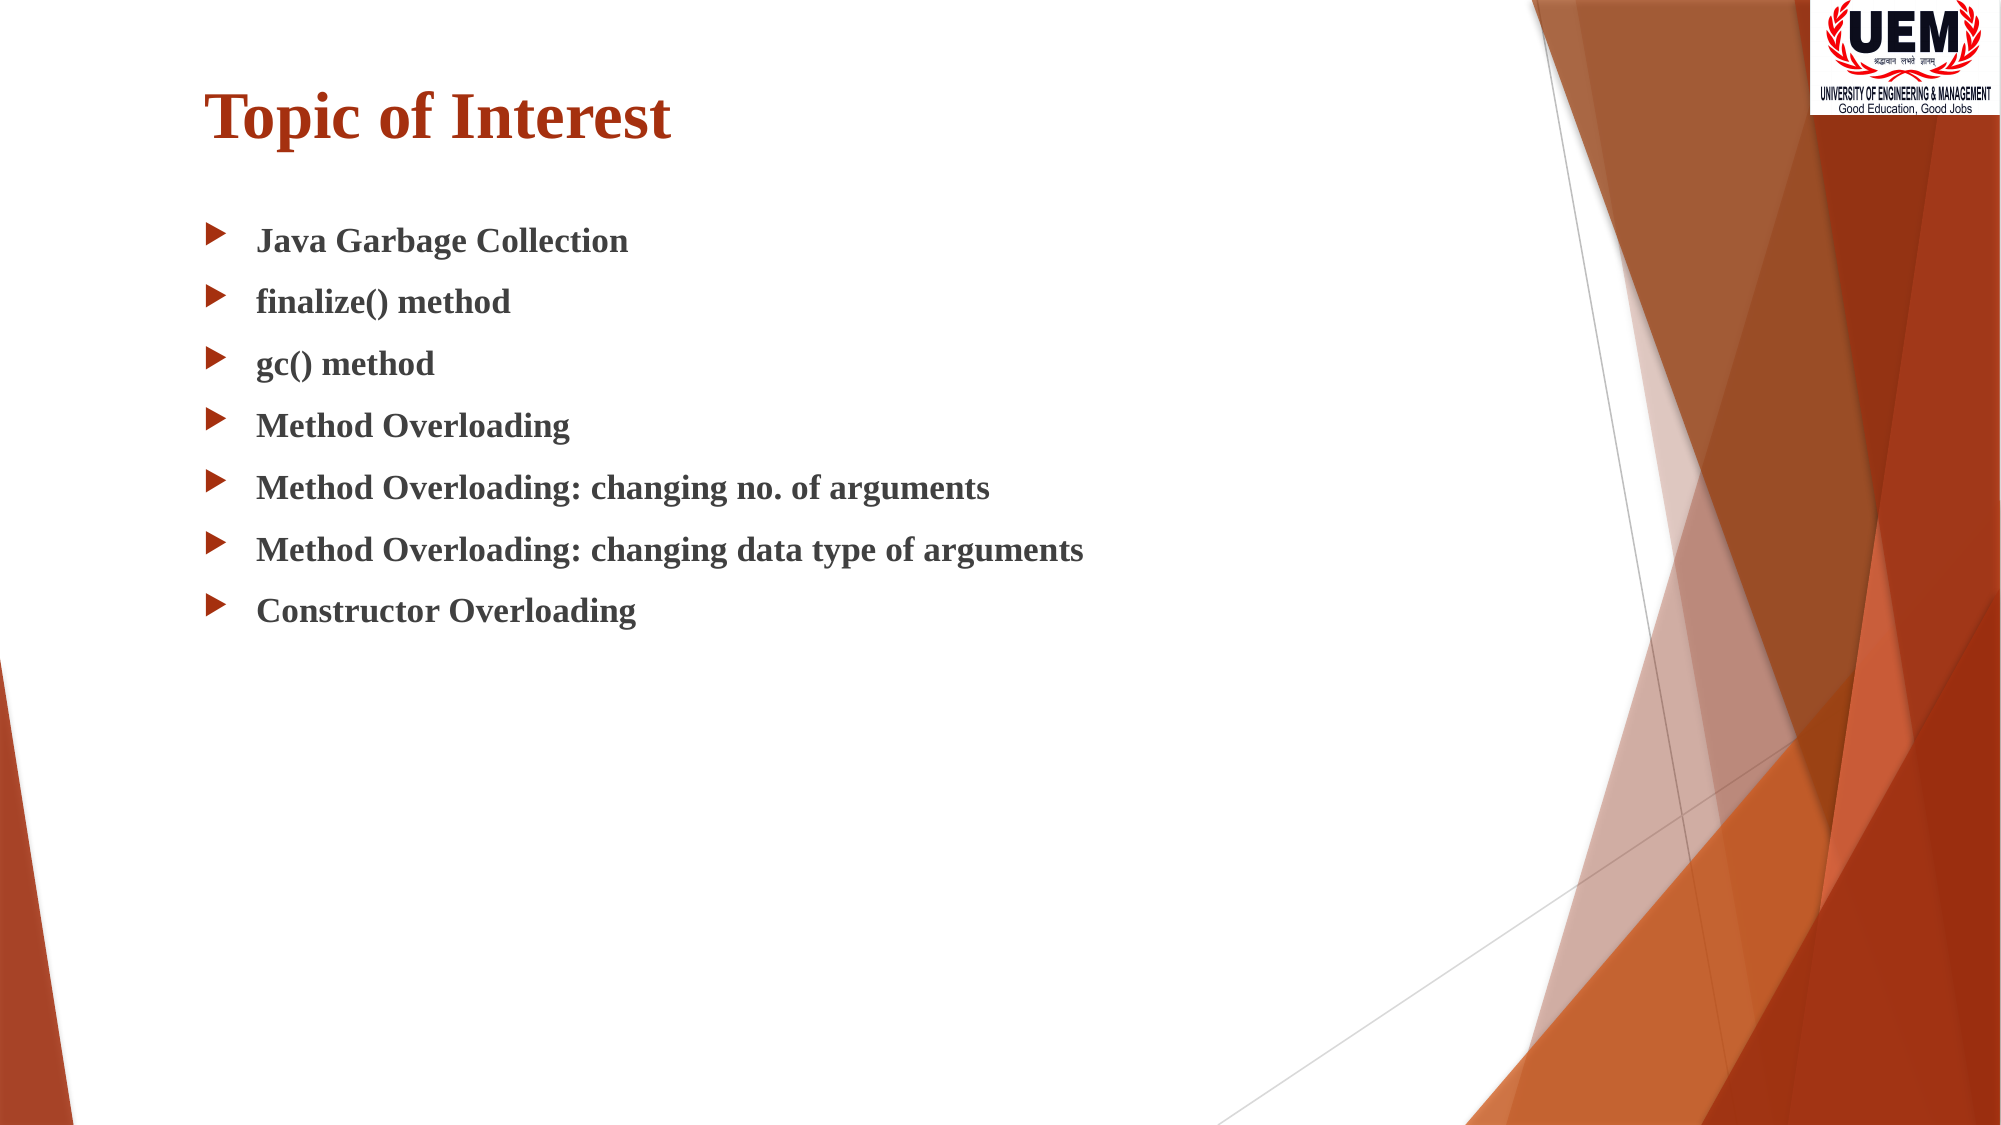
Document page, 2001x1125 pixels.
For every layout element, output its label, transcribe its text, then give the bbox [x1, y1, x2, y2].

picture [1809, 0, 2000, 116]
title Topic of Interest [189, 64, 787, 197]
list Java Garbage Collection finalize() method gc() method Method Overloading Method Overloading: changing no. of arguments Method Overloading: changing data type of arguments Constructor Overloading [188, 209, 1462, 642]
